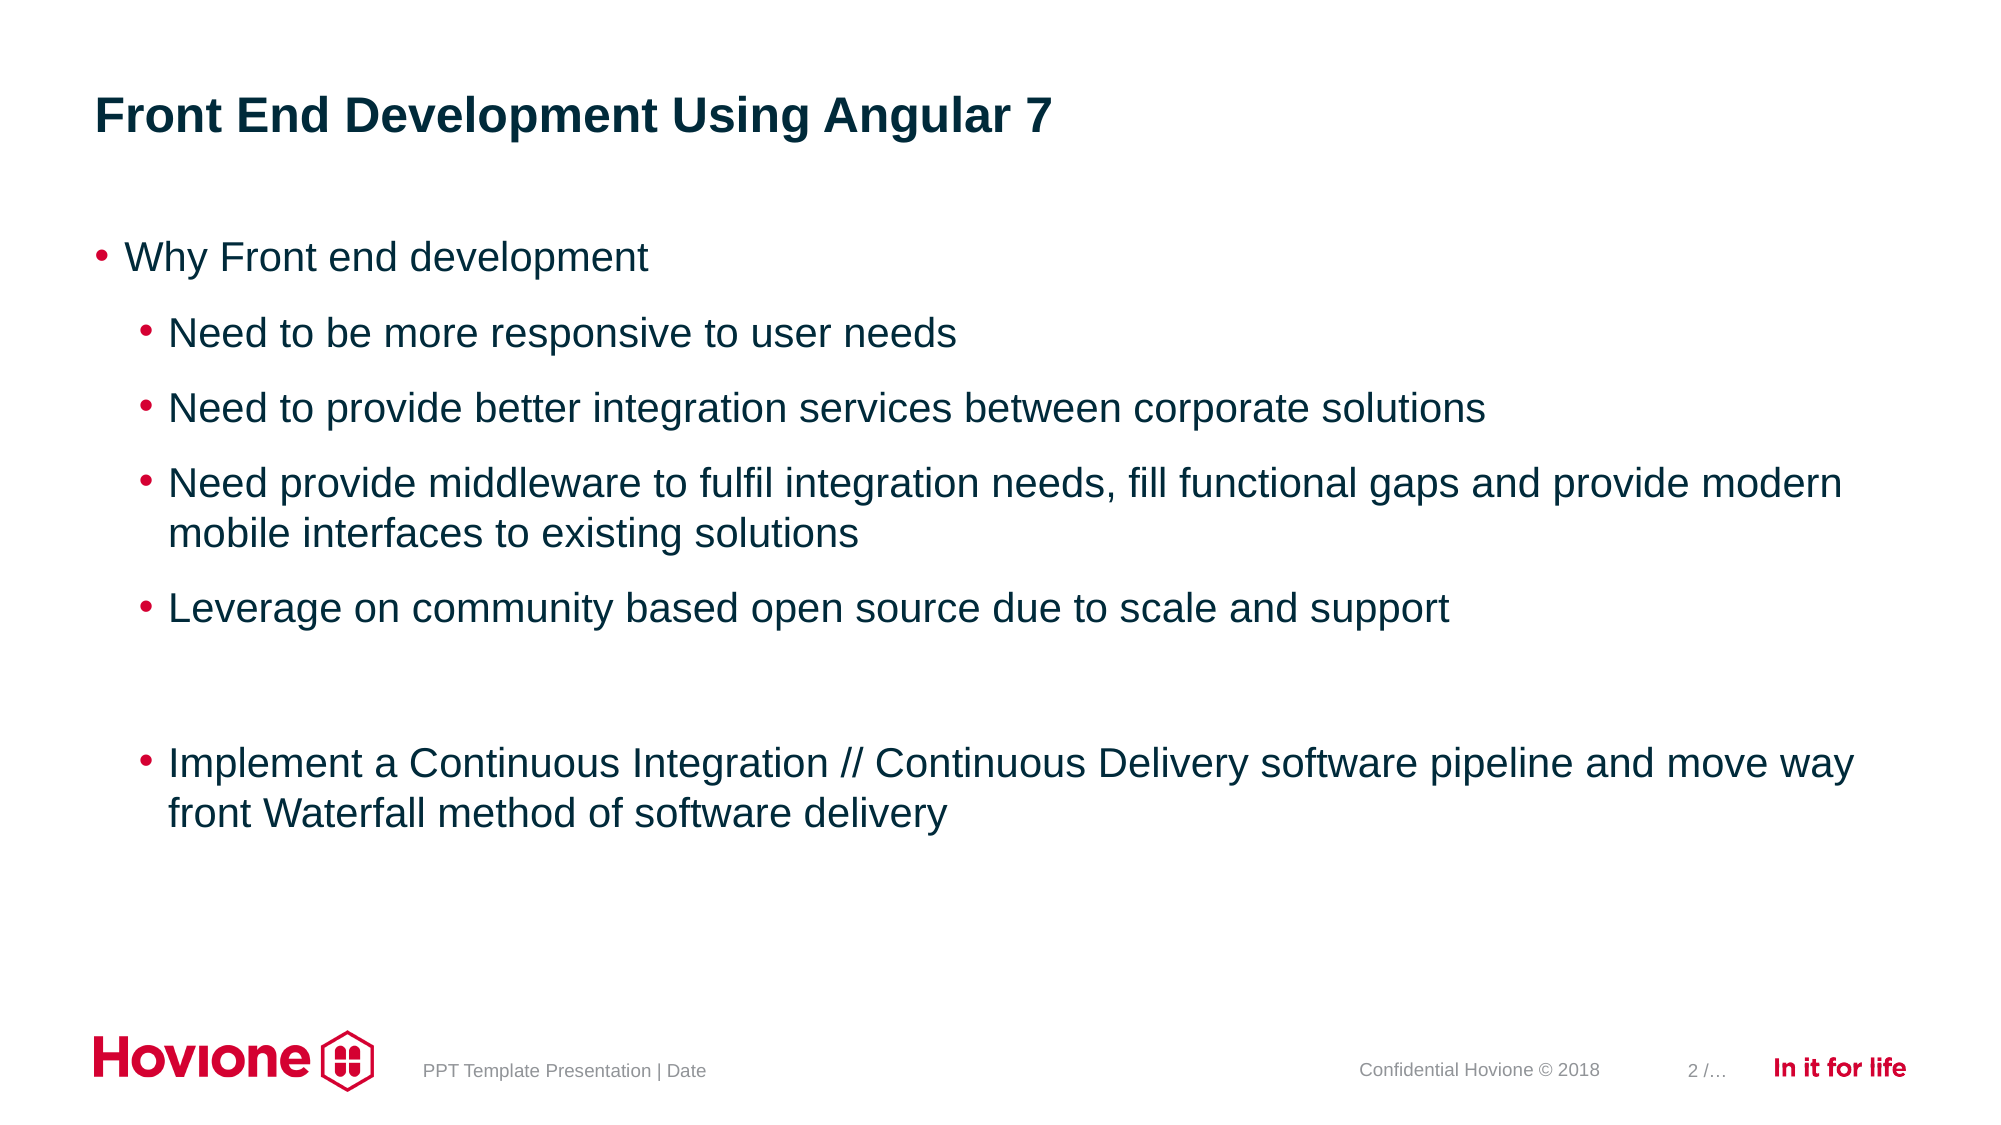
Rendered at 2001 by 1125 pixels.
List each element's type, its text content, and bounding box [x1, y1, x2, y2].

picture [94, 1030, 374, 1092]
picture [1775, 1057, 1906, 1077]
list Why Front end development Need to be more responsive to user needs Need to provide better integration services between corporate solutions Need provide middleware to fulfil integration needs, fill functional gaps and provide modern mobile interfaces to existing solutions Leverage on community based open source due to scale and support Implement a Continuous Integration // Continuous Delivery software pipeline and move way front Waterfall method of software delivery [94, 230, 1908, 1004]
title Front End Development Using Angular 7 [94, 82, 1908, 201]
